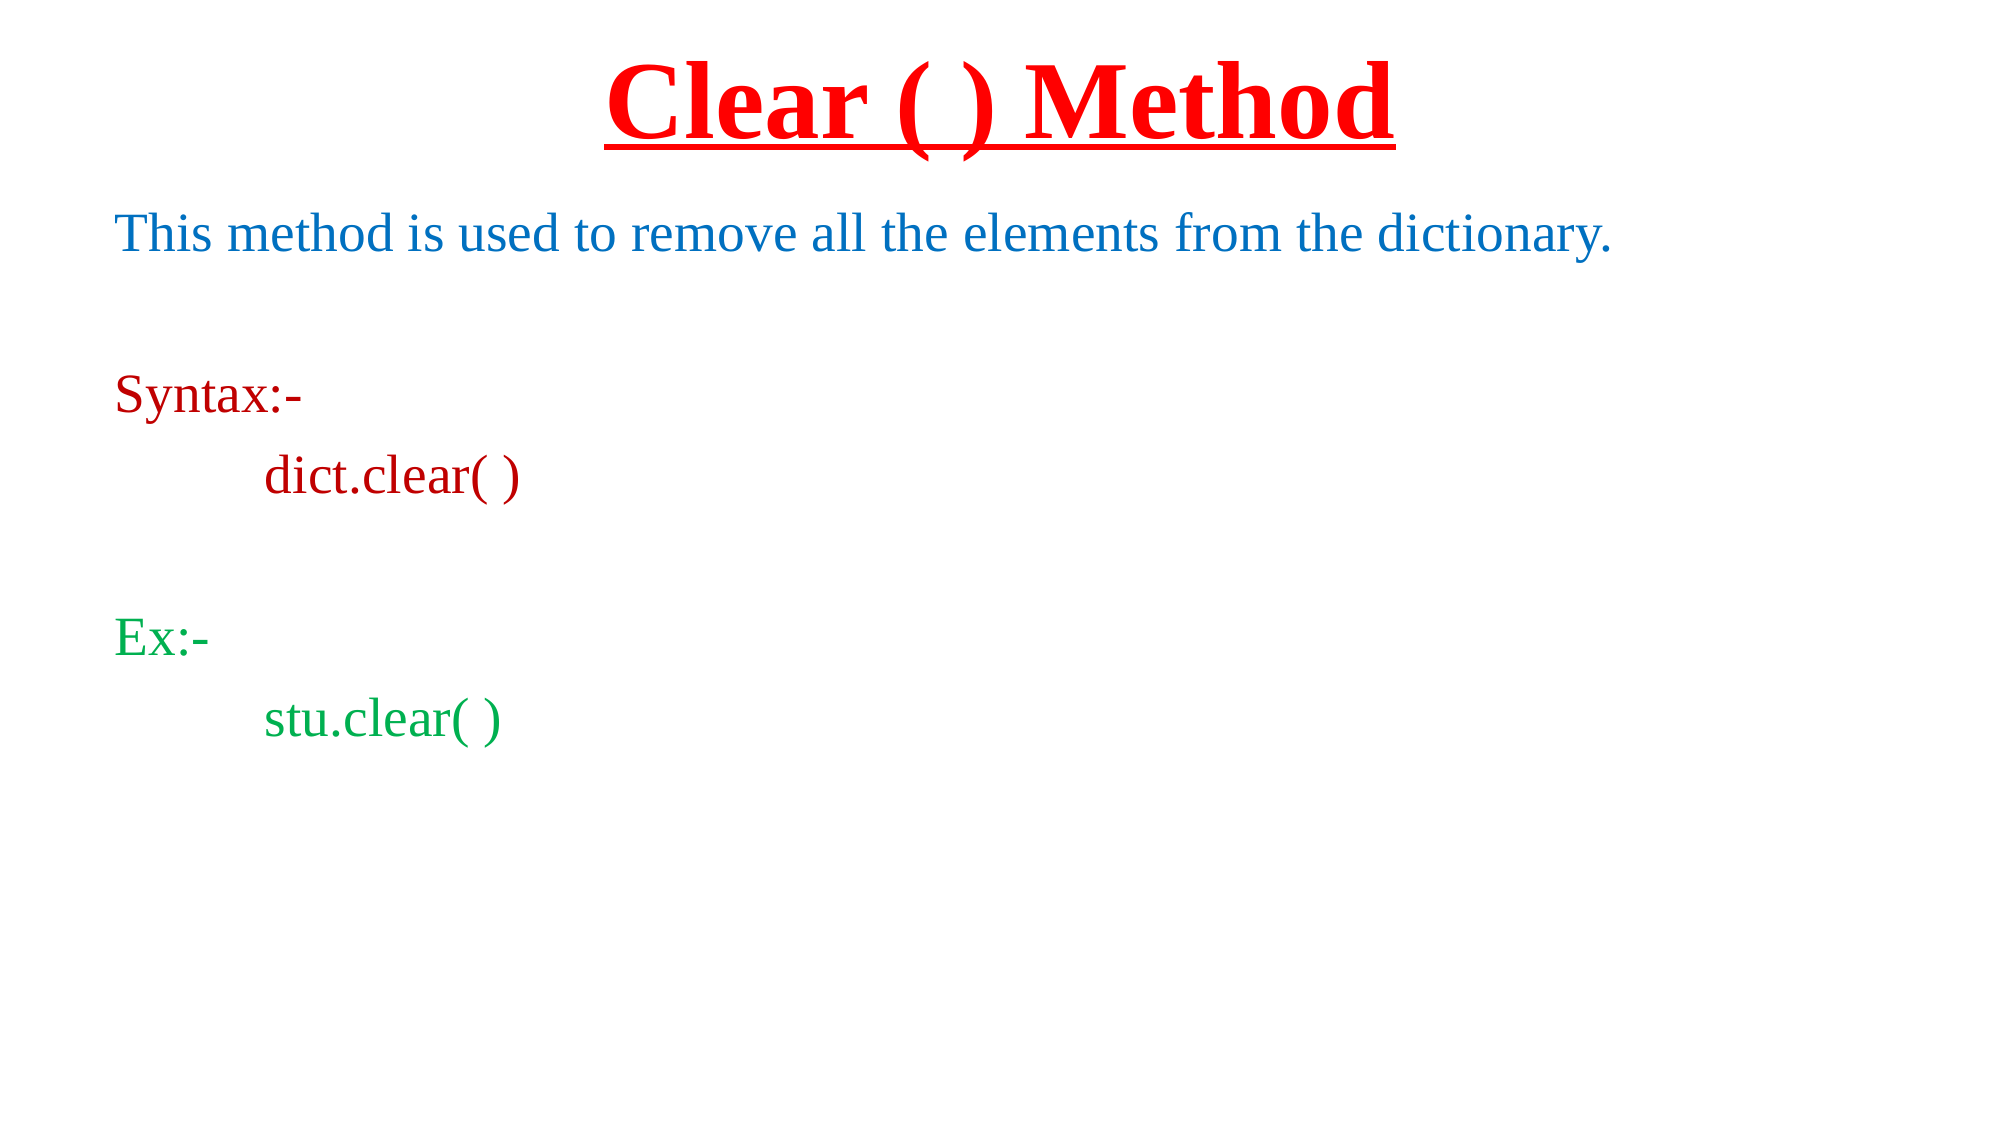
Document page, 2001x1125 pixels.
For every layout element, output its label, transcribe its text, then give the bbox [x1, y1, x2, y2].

title Clear ( ) Method [99, 8, 1900, 195]
list This method is used to remove all the elements from the dictionary. Syntax:- dict.clear( ) Ex:- stu.clear( ) [99, 195, 1900, 939]
